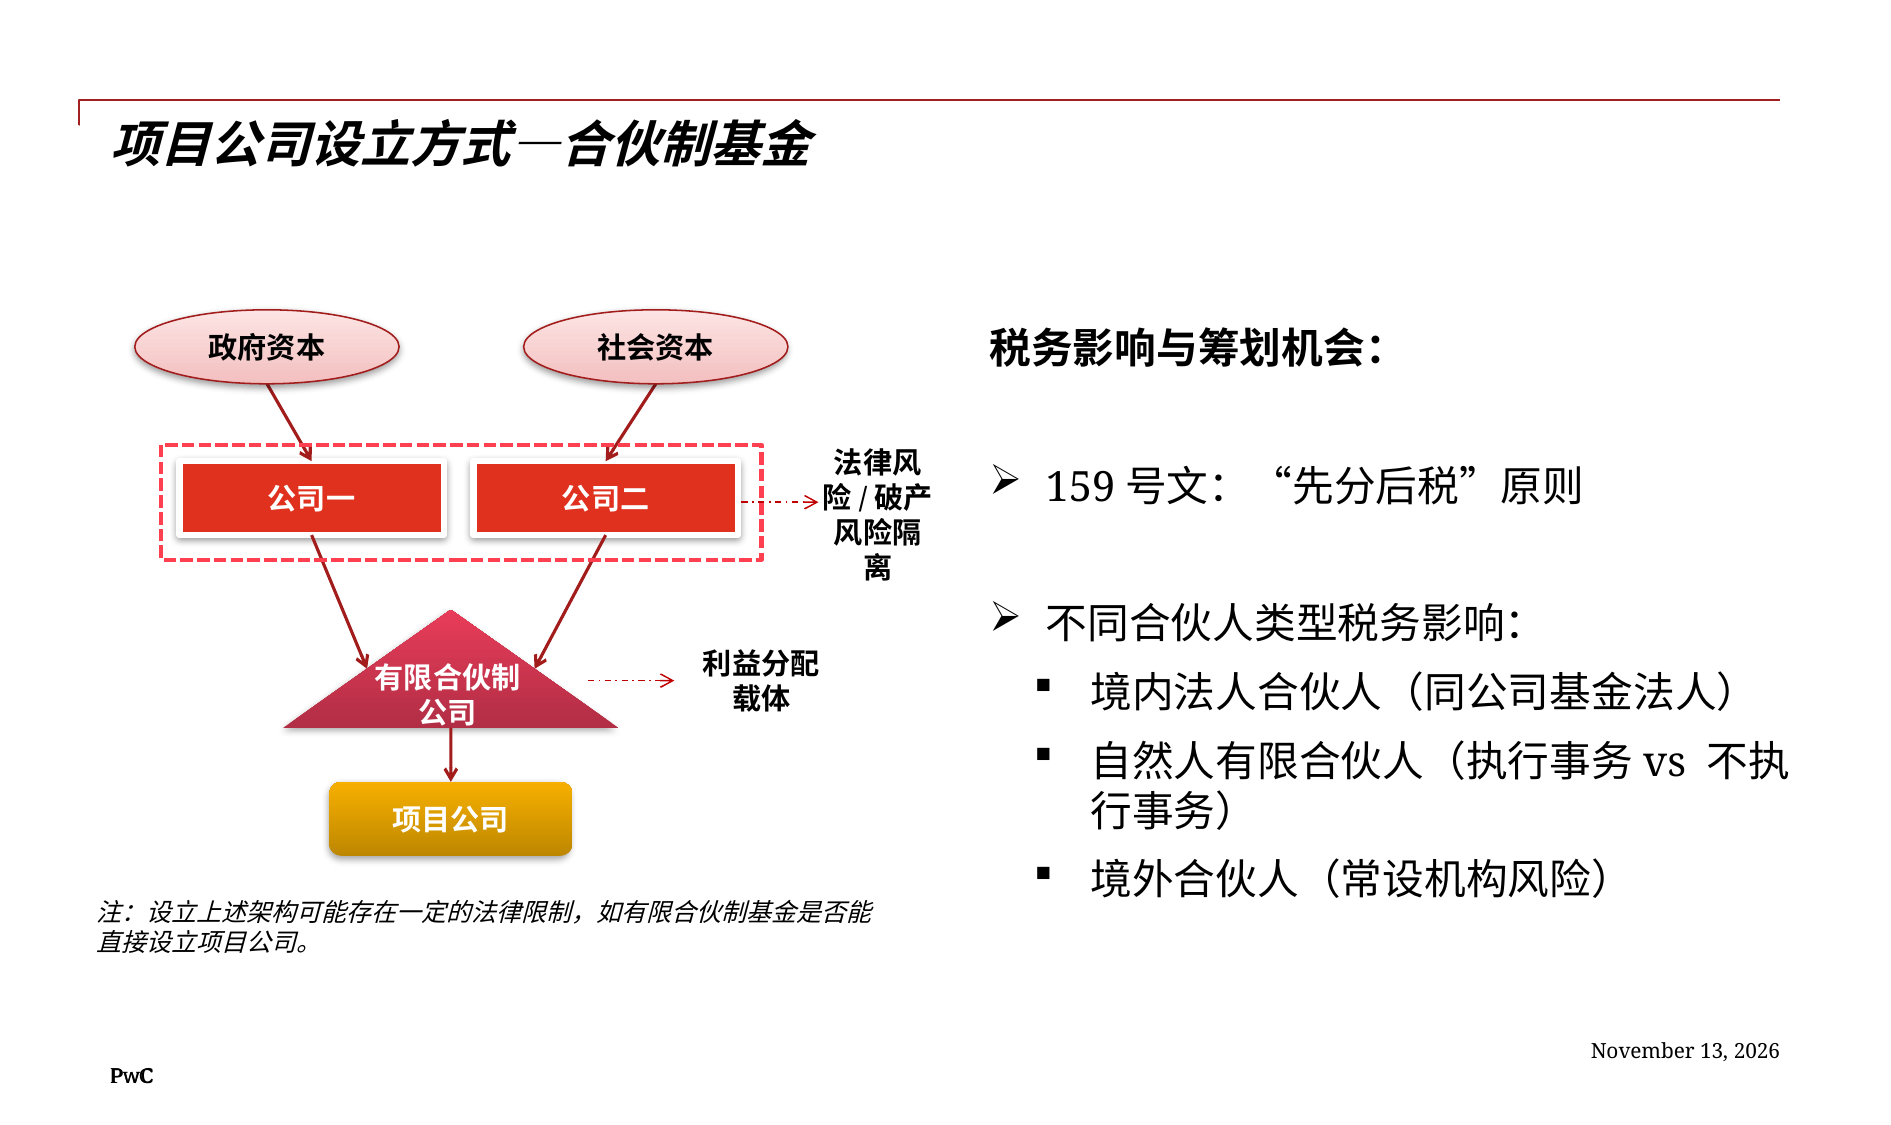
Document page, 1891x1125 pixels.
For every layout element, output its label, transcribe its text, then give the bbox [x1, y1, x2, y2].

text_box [96, 309, 936, 958]
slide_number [1464, 1048, 1780, 1063]
list 税务影响与筹划机会： 159号文：“先分后税”原则 不同合伙人类型税务影响： 境内法人合伙人（同公司基金法人） 自然人有限合伙人（执行事务vs 不执行事务） 境外合伙人（常设机构风险） [989, 321, 1809, 1048]
title 项目公司设立方式—合伙制基金 [109, 112, 1781, 263]
